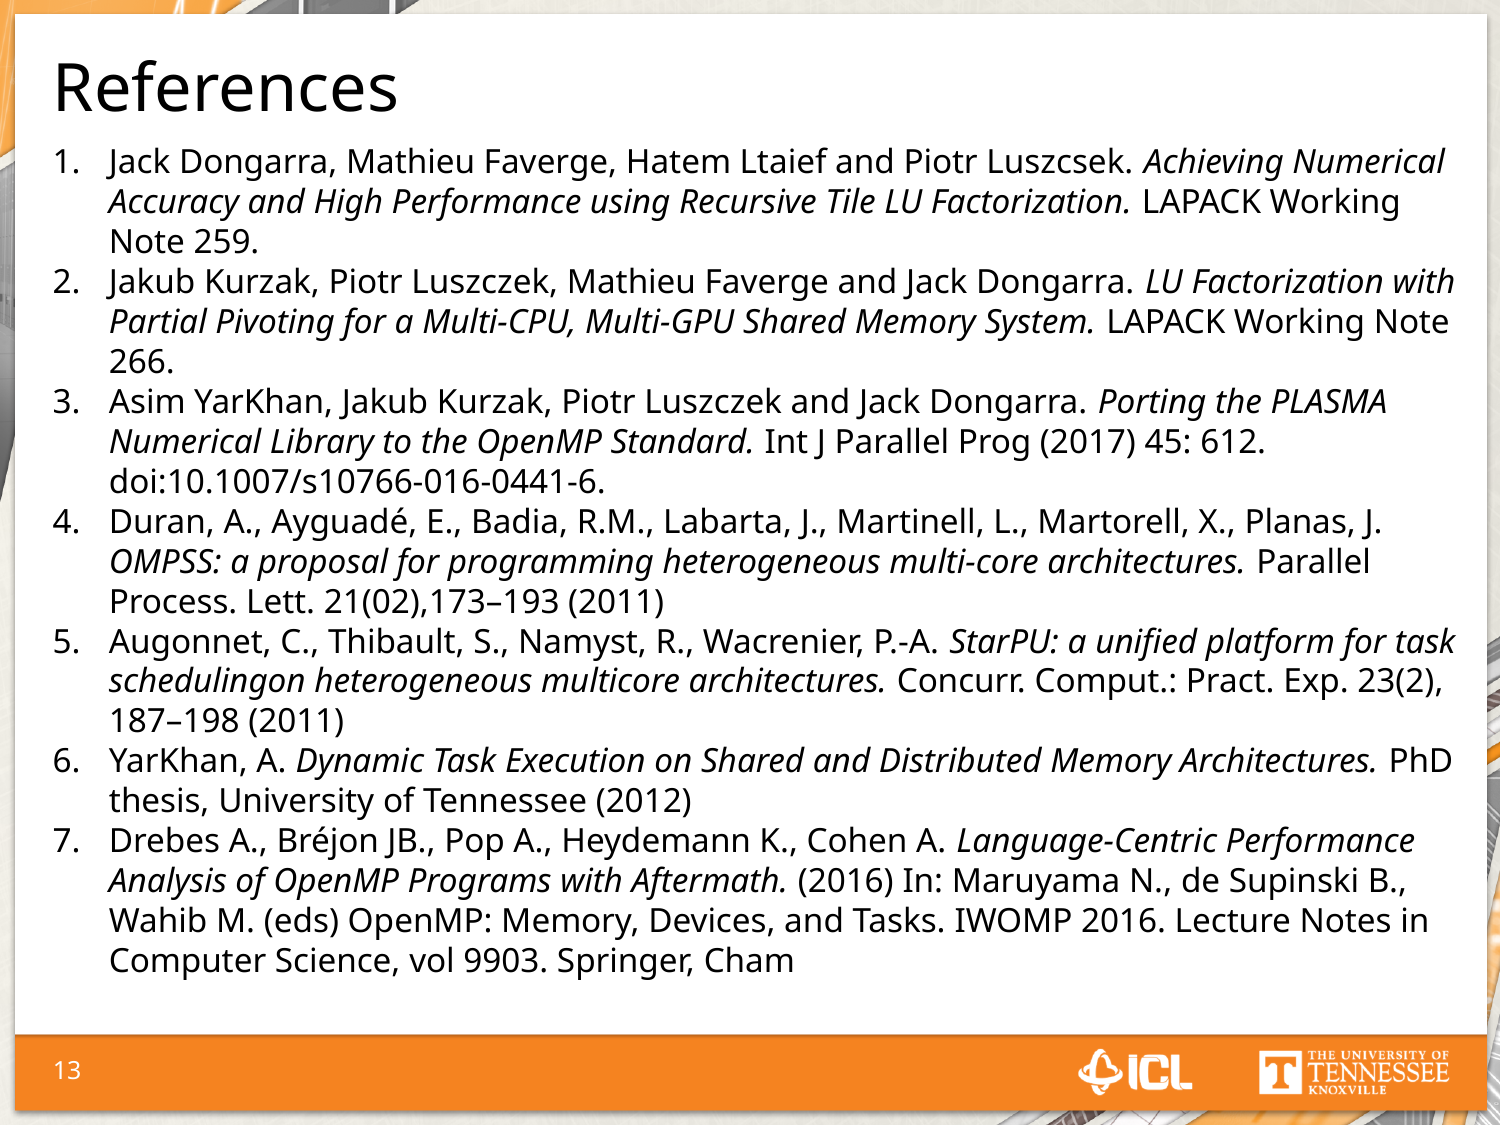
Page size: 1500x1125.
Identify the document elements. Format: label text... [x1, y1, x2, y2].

picture [0, 0, 1500, 1125]
text_box References [37, 37, 460, 133]
text_box Jack Dongarra, Mathieu Faverge, Hatem Ltaief and Piotr Luszcsek. Achieving Numerical Accuracy and High Performance using Recursive Tile LU Factorization. LAPACK Working Note 259. Jakub Kurzak, Piotr Luszczek, Mathieu Faverge and Jack Dongarra. LU Factorization with Partial Pivoting for a Multi-CPU, Multi-GPU Shared Memory System. LAPACK Working Note 266. Asim YarKhan, Jakub Kurzak, Piotr Luszczek and Jack Dongarra. Porting the PLASMA Numerical Library to the OpenMP Standard. Int J Parallel Prog (2017) 45: 612. doi:10.1007/s10766-016-0441-6. Duran, A., Ayguadé, E., Badia, R.M., Labarta, J., Martinell, L., Martorell, X., Planas, J. OMPSS: a proposal for programming heterogeneous multi-core architectures. Parallel Process. Lett. 21(02),173–193 (2011) Augonnet, C., Thibault, S., Namyst, R., Wacrenier, P.-A. StarPU: a unified platform for task schedulingon heterogeneous multicore architectures. Concurr. Comput.: Pract. Exp. 23(2), 187–198 (2011) YarKhan, A. Dynamic Task Execution on Shared and Distributed Memory Architectures. PhD thesis, University of Tennessee (2012) Drebes A., Bréjon JB., Pop A., Heydemann K., Cohen A. Language-Centric Performance Analysis of OpenMP Programs with Aftermath. (2016) In: Maruyama N., de Supinski B., Wahib M. (eds) OpenMP: Memory, Devices, and Tasks. IWOMP 2016. Lecture Notes in Computer Science, vol 9903. Springer, Cham [37, 133, 1482, 987]
slide_number 13 [37, 1041, 173, 1102]
